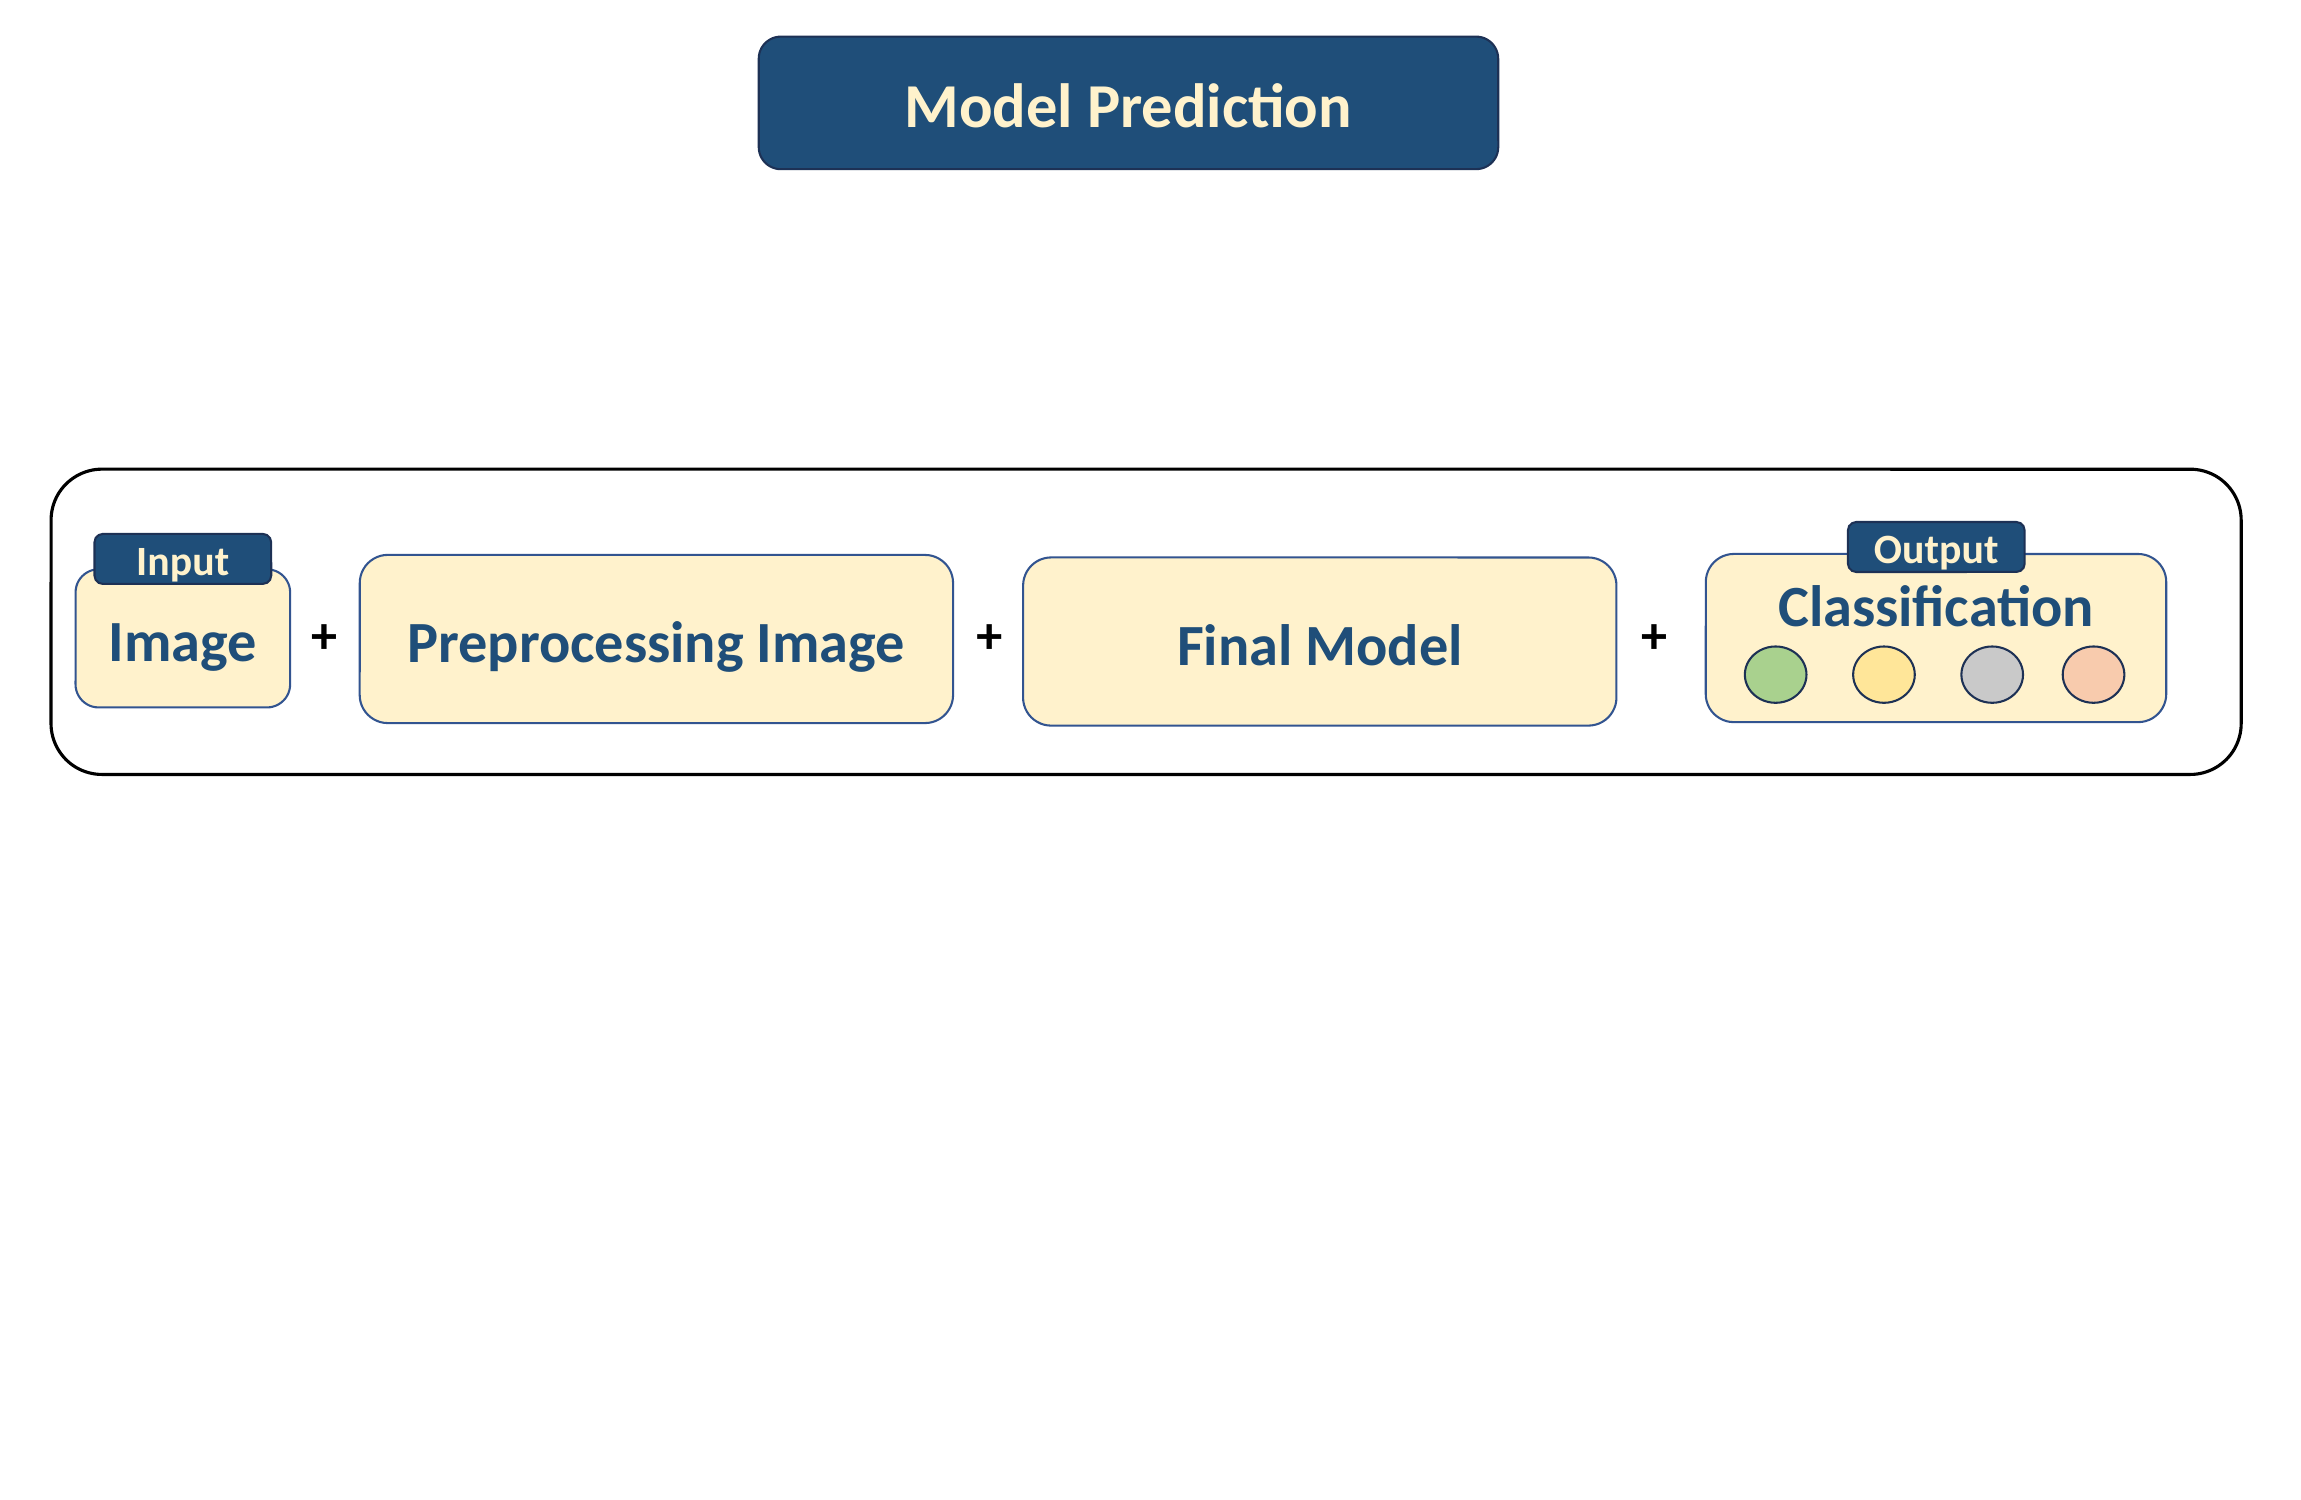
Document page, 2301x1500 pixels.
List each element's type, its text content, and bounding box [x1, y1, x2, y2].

text_box [49, 468, 2243, 776]
text_box Input [93, 532, 273, 585]
text_box Model Prediction [757, 35, 1500, 171]
text_box Output [1846, 520, 2026, 574]
